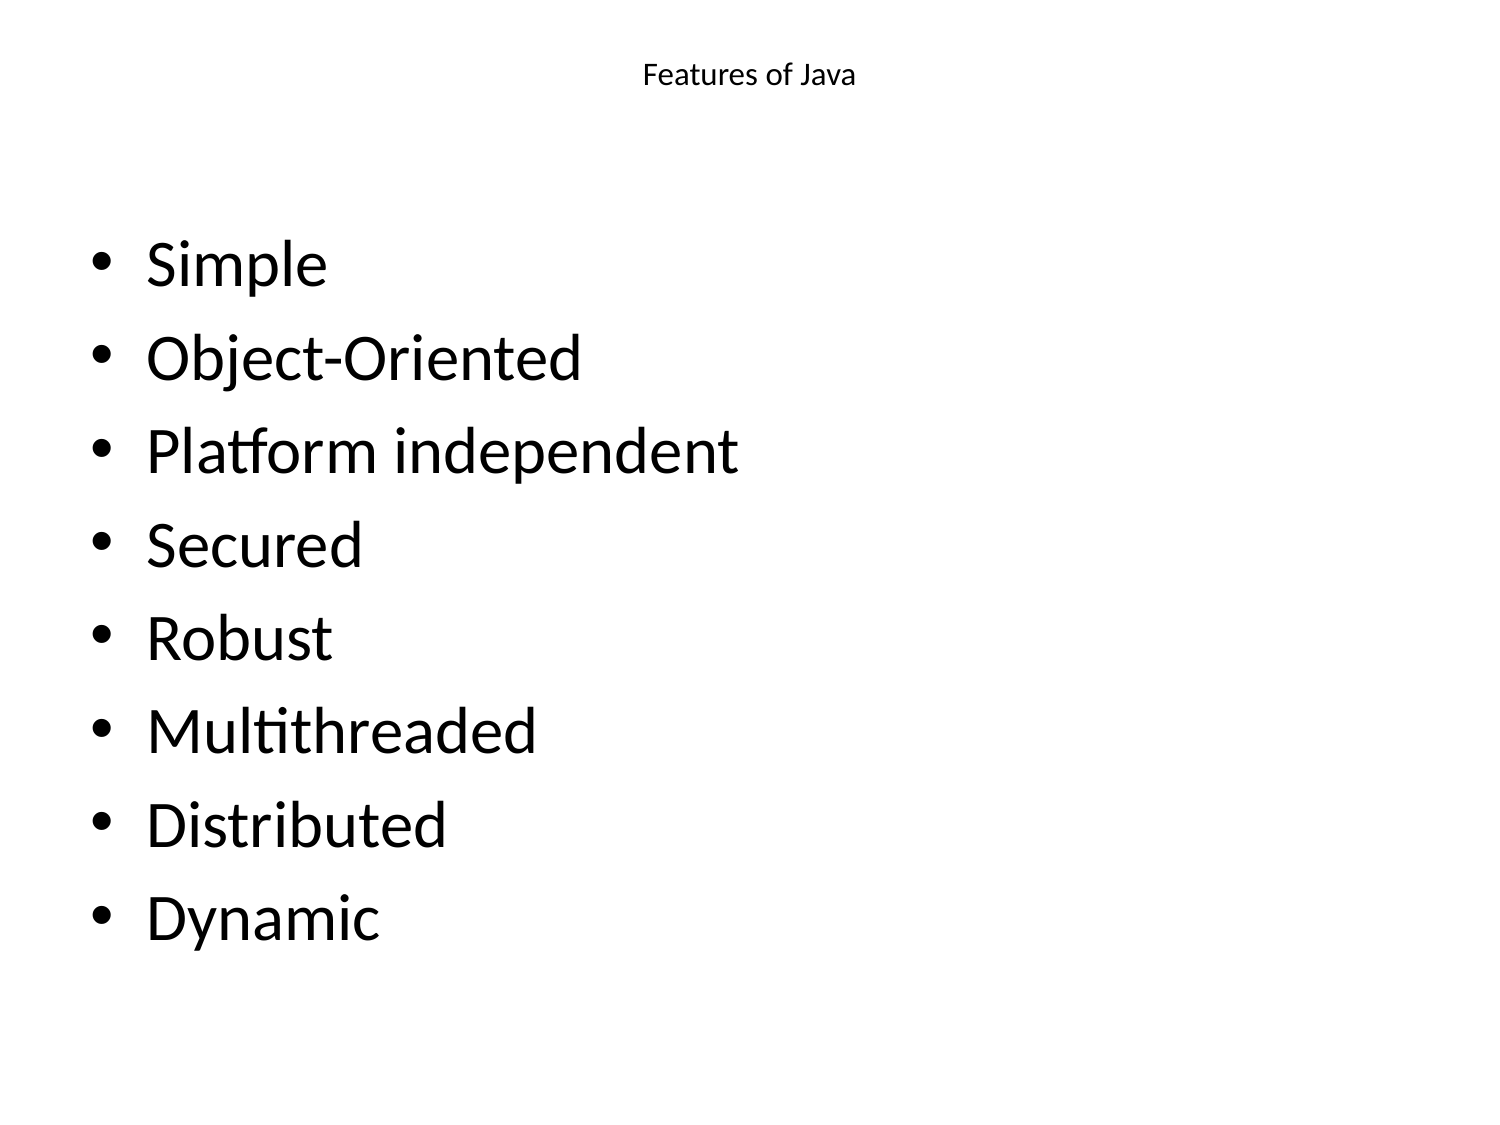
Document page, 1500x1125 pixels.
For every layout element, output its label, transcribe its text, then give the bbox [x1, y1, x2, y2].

list Simple Object-Oriented Platform independent Secured Robust Multithreaded Distributed Dynamic [75, 212, 1425, 1063]
title Features of Java [75, 45, 1425, 100]
